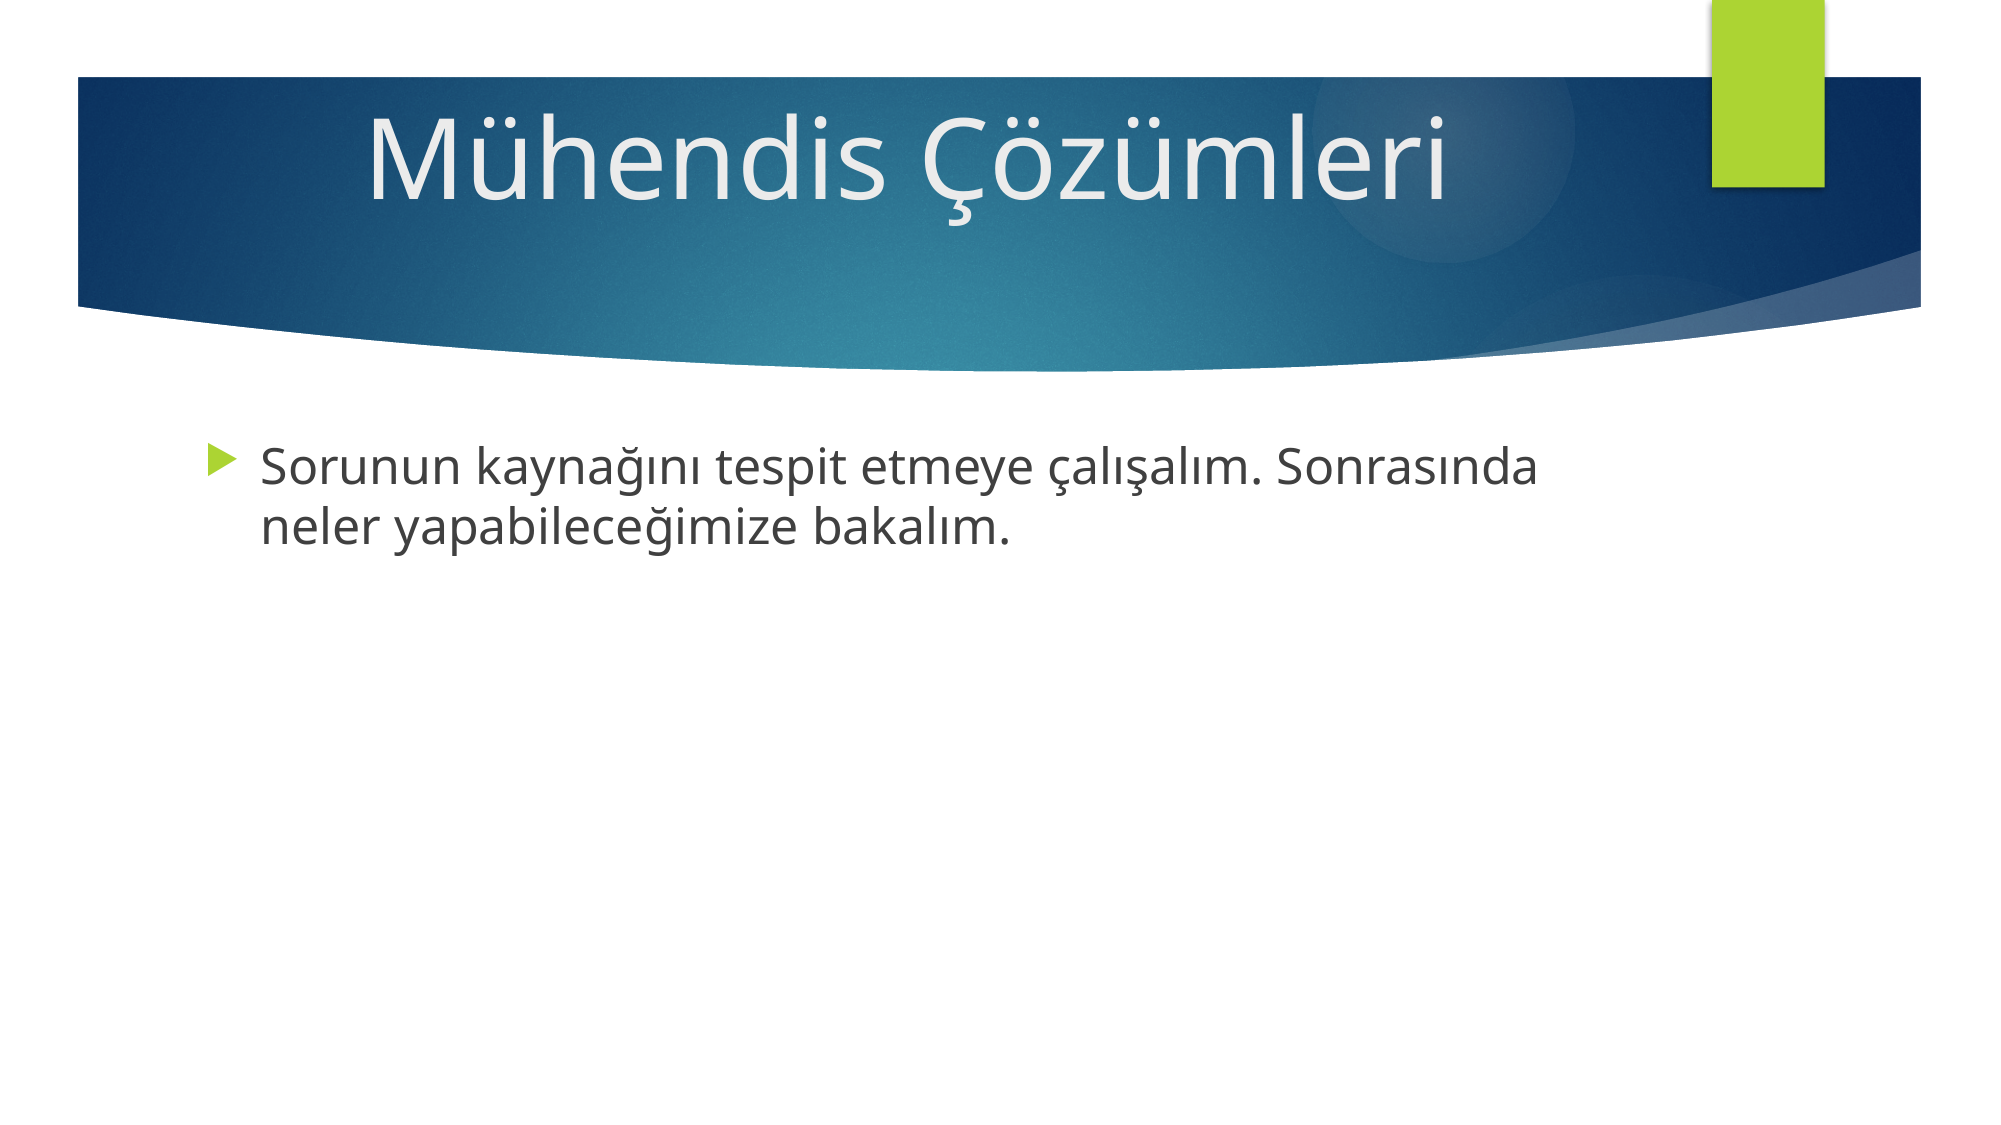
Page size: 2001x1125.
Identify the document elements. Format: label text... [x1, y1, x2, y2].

title Mühendis Çözümleri [189, 96, 1627, 213]
list Sorunun kaynağını tespit etmeye çalışalım. Sonrasında neler yapabileceğimize bakalım. [189, 427, 1627, 988]
